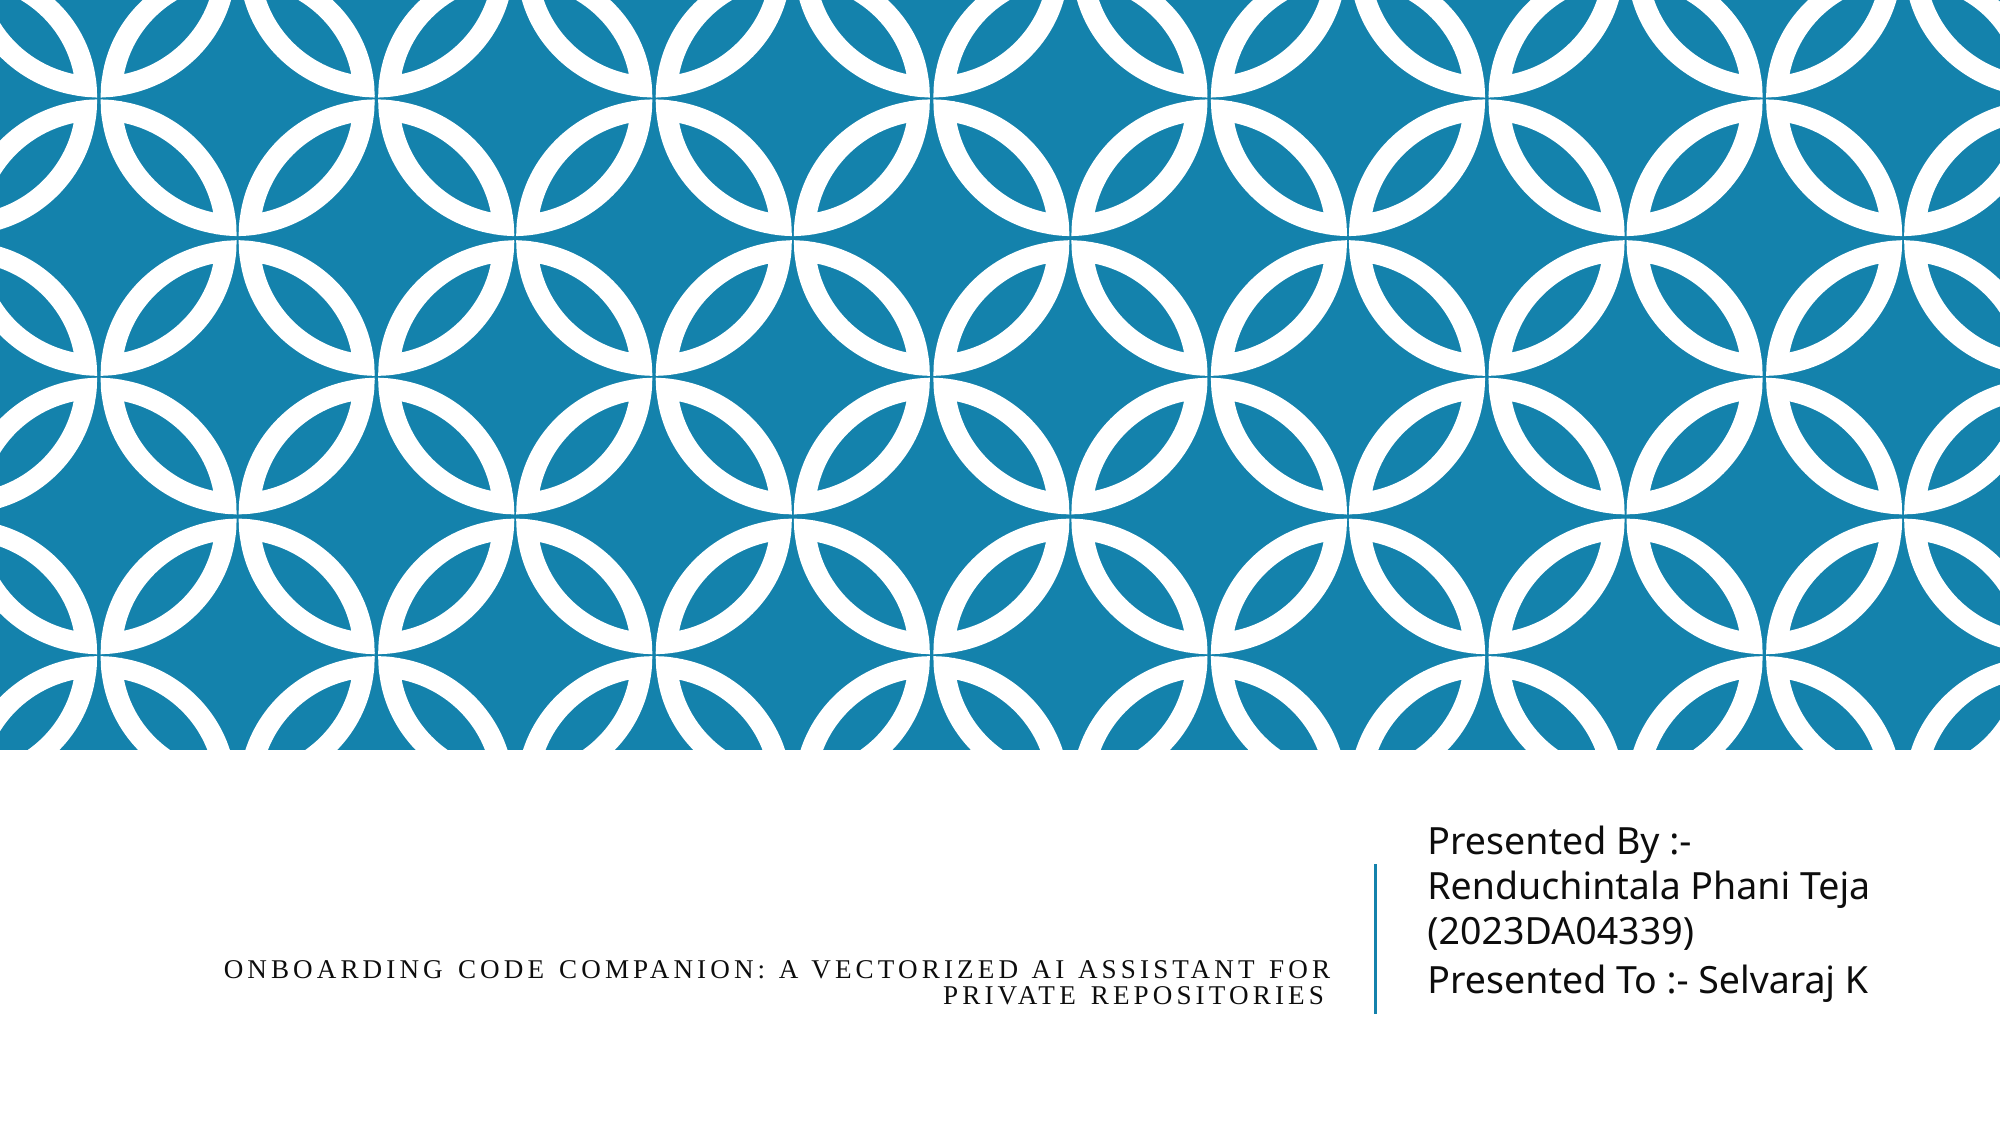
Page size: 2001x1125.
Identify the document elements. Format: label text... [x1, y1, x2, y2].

title Onboarding Code Companion: A Vectorized AI Assistant for Private Repositories [75, 813, 1350, 1054]
subtitle Presented By :- Renduchintala Phani Teja (2023DA04339) Presented To :- Selvaraj K [1412, 813, 1938, 1054]
